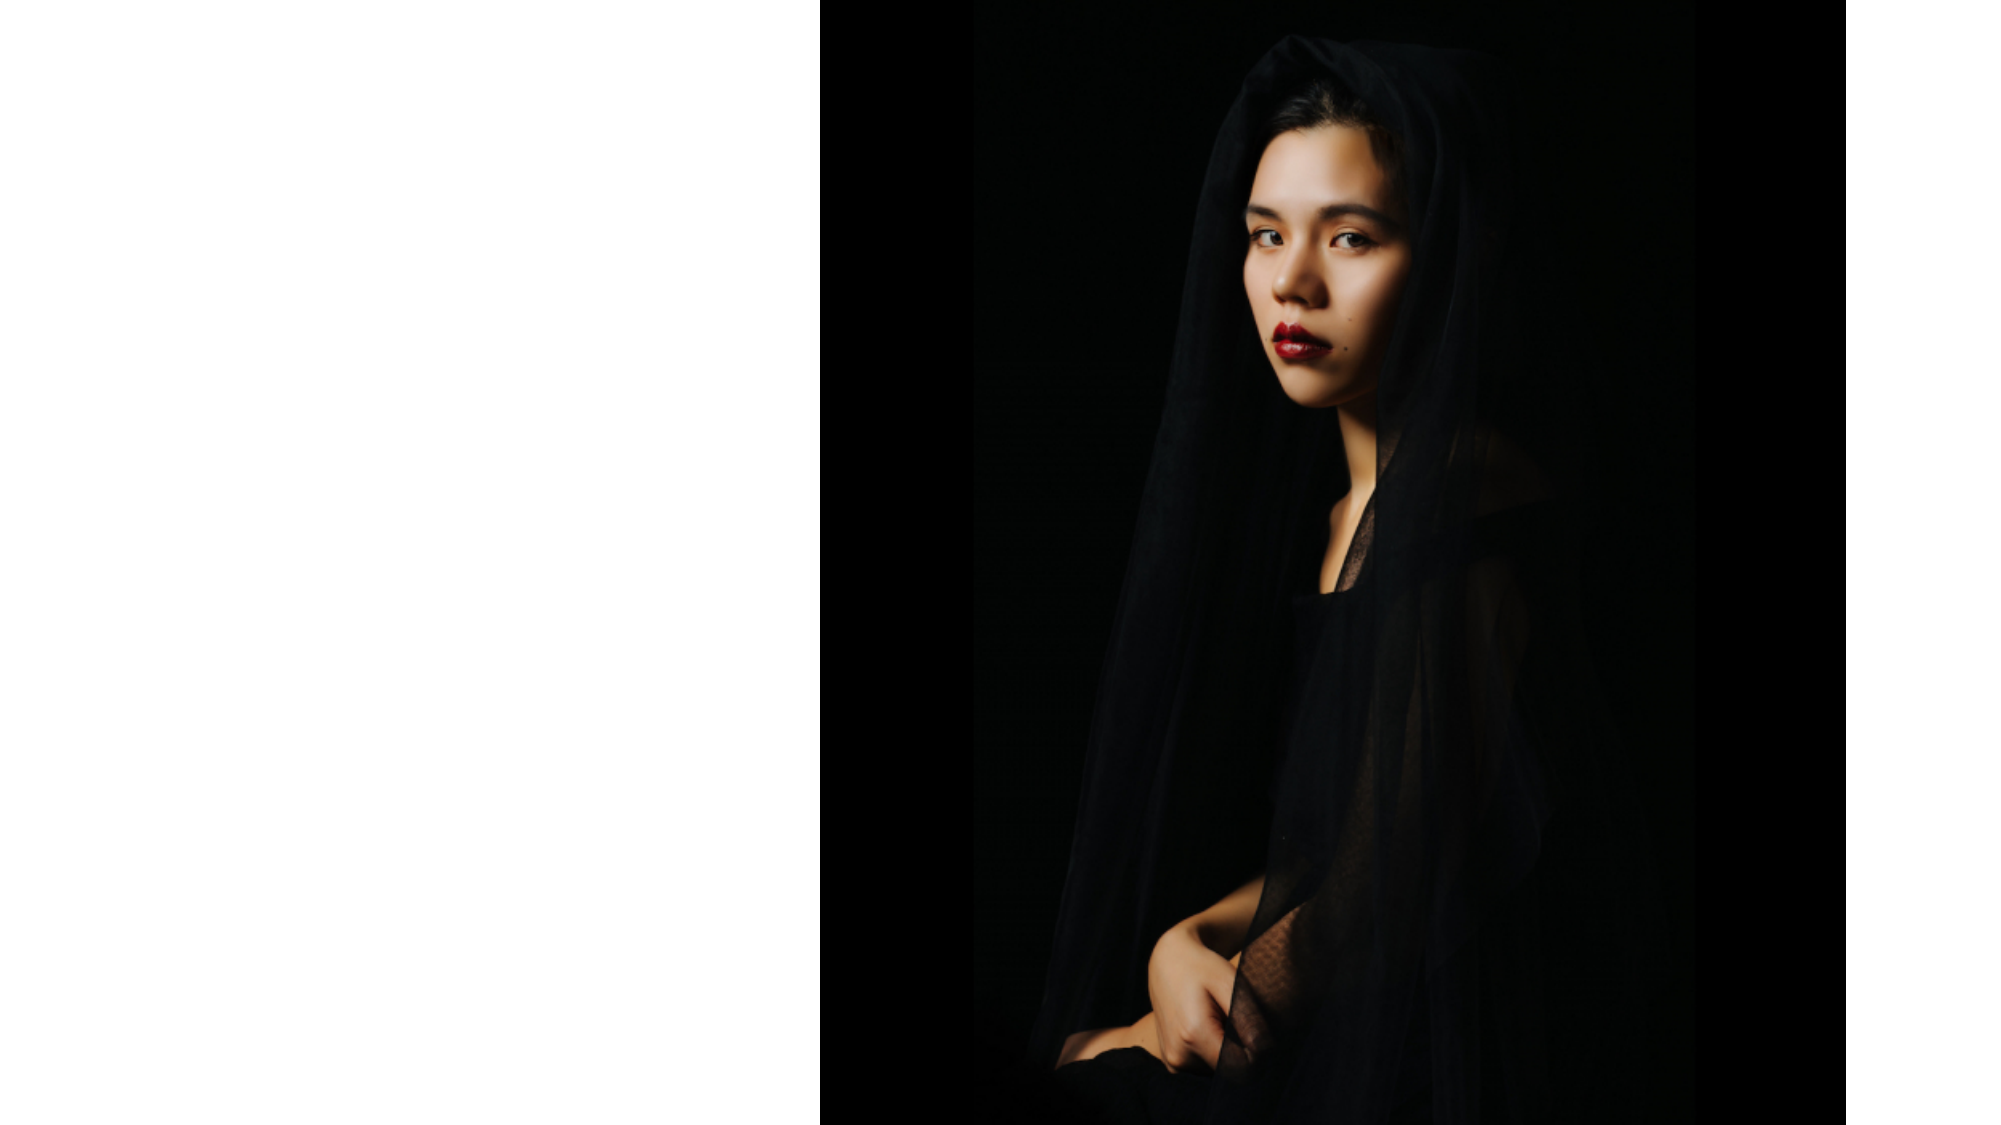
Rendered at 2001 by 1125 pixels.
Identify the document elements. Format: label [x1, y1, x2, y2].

list [820, 0, 1846, 1125]
